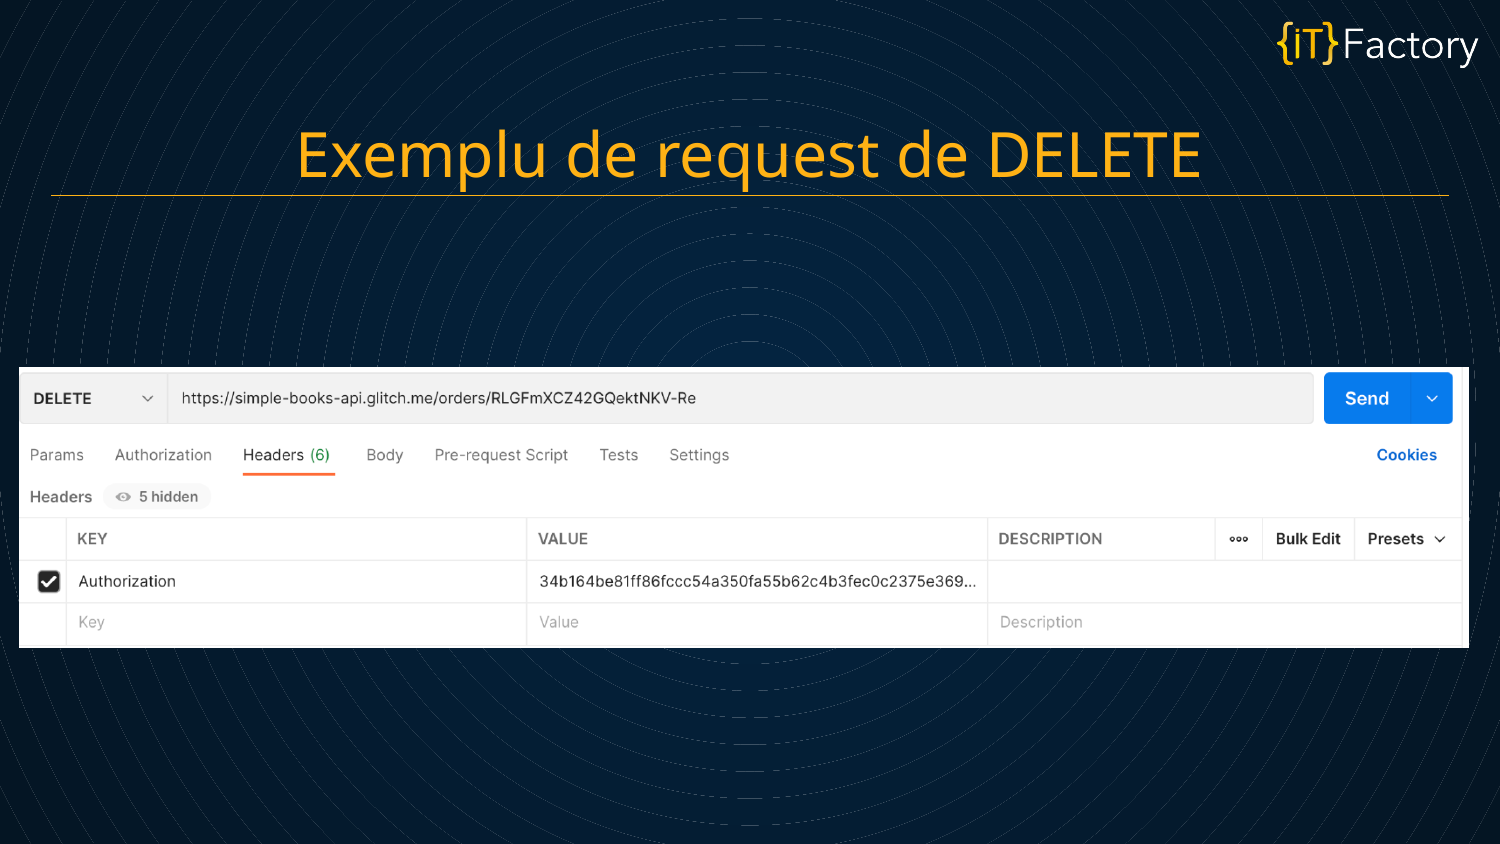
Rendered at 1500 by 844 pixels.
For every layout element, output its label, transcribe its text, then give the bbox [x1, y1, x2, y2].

picture [1277, 16, 1479, 73]
title Exemplu de request de DELETE [51, 105, 1449, 195]
picture [18, 367, 1470, 648]
title Exemplu de request de DELETE [51, 202, 1449, 206]
